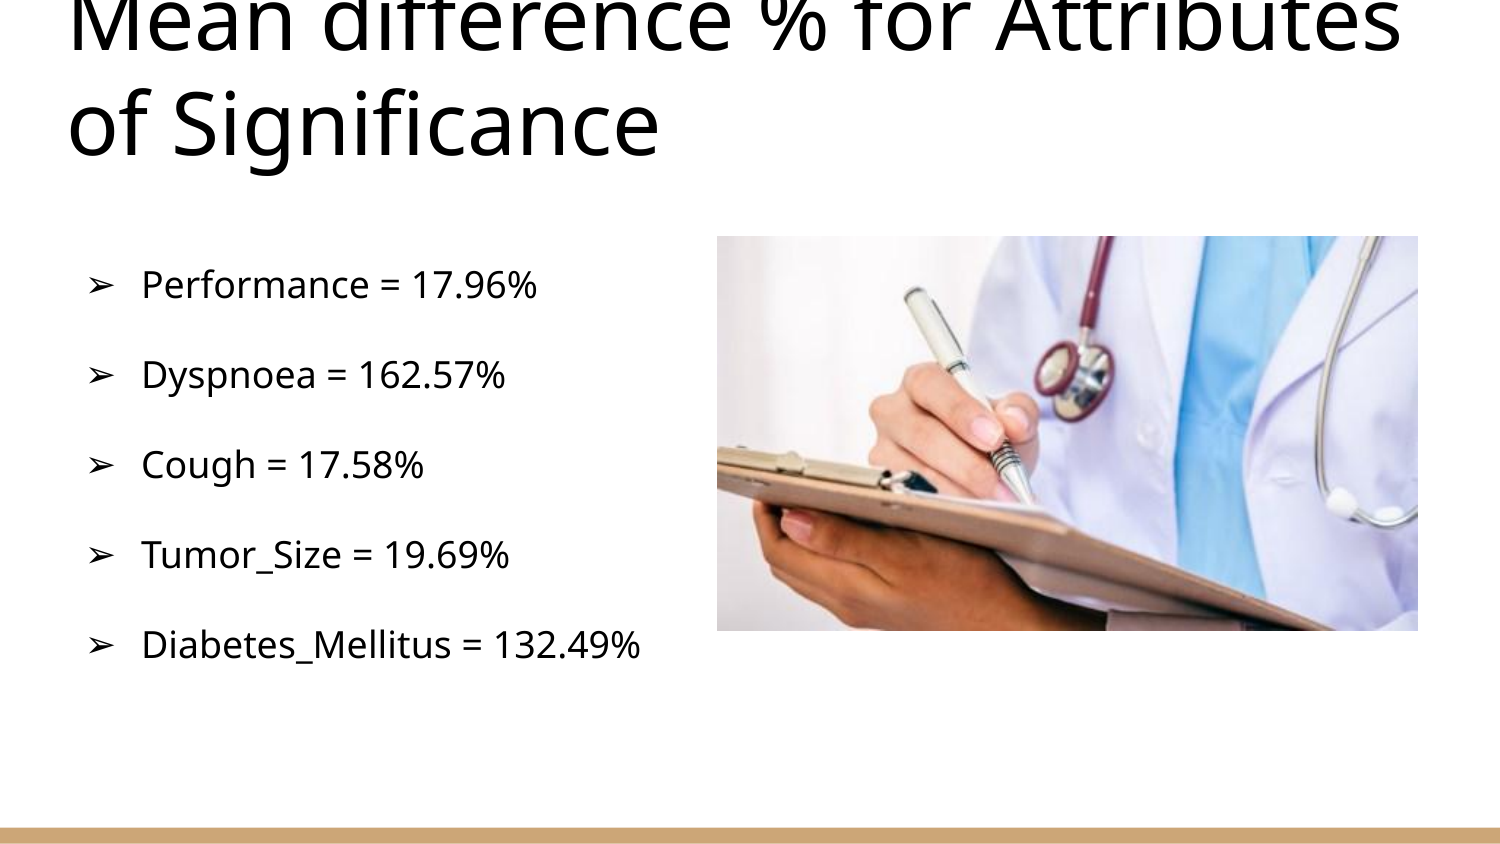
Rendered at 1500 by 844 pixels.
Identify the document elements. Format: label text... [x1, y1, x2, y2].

picture [717, 235, 1418, 631]
title Mean difference % for Attributes of Significance [51, 51, 1449, 189]
list Performance = 17.96% Dyspnoea = 162.57% Cough = 17.58% Tumor_Size = 19.69% Diabetes_Mellitus = 132.49% [51, 200, 1449, 752]
